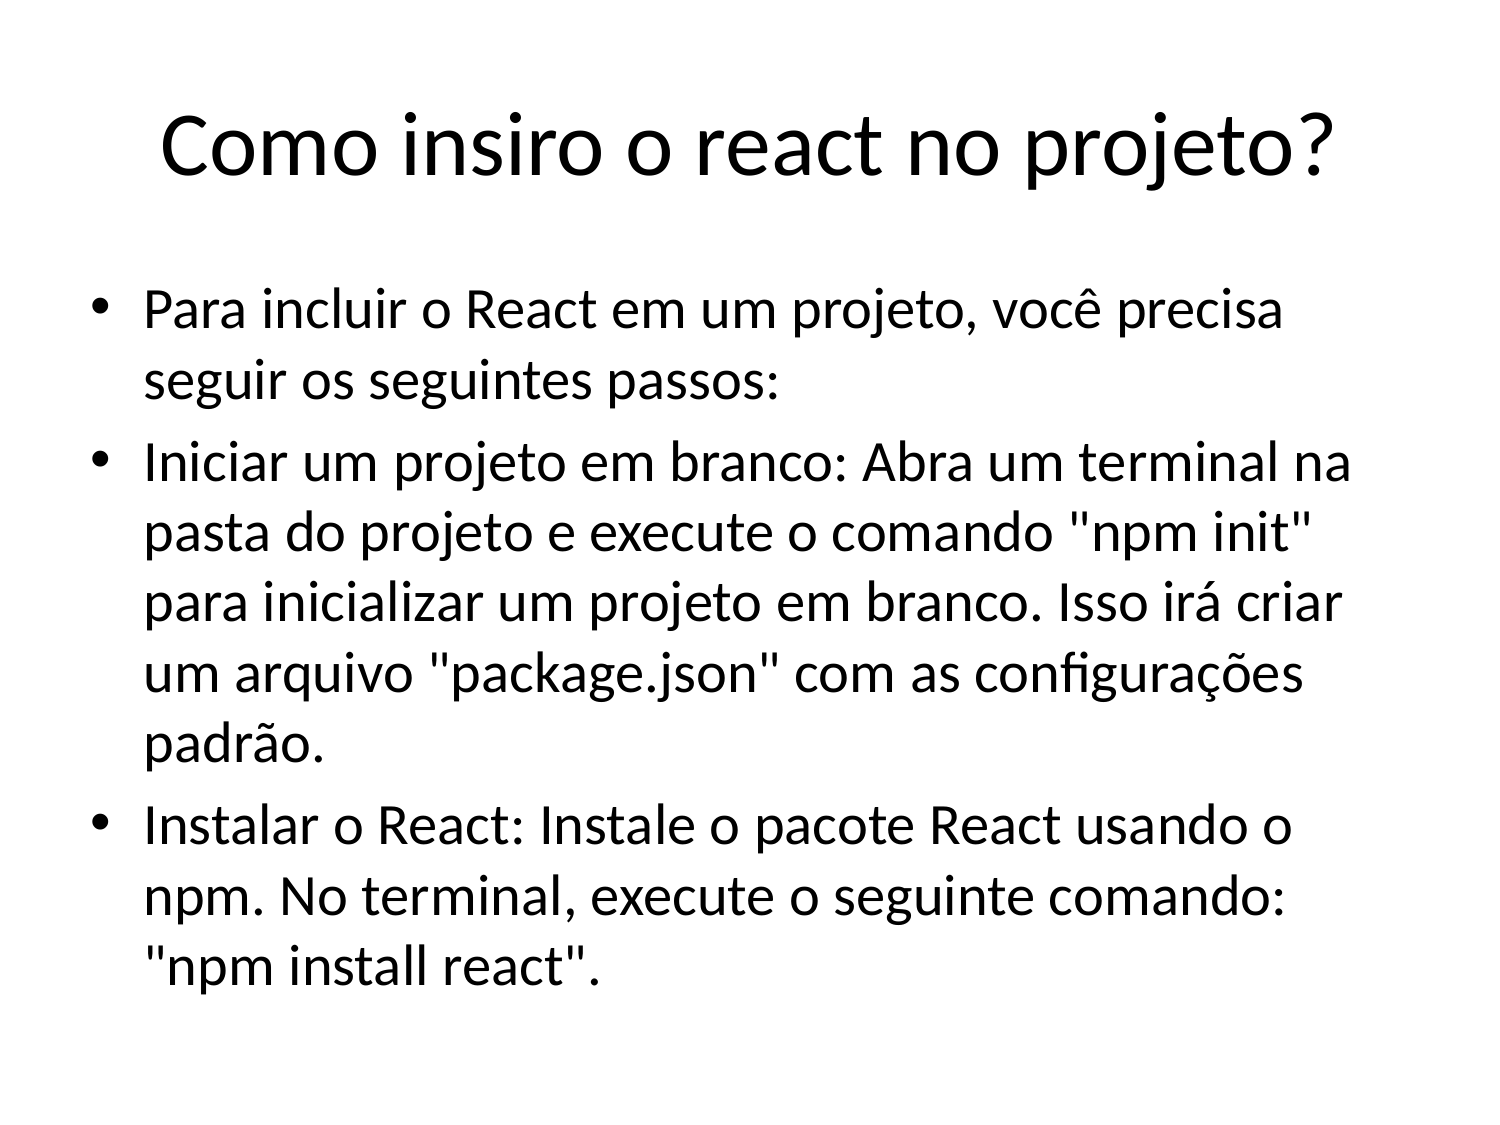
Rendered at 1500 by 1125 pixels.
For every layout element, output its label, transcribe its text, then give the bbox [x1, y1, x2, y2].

list Para incluir o React em um projeto, você precisa seguir os seguintes passos: Iniciar um projeto em branco: Abra um terminal na pasta do projeto e execute o comando "npm init" para inicializar um projeto em branco. Isso irá criar um arquivo "package.json" com as configurações padrão. Instalar o React: Instale o pacote React usando o npm. No terminal, execute o seguinte comando: "npm install react". [75, 262, 1425, 1005]
title Como insiro o react no projeto? [75, 45, 1425, 233]
